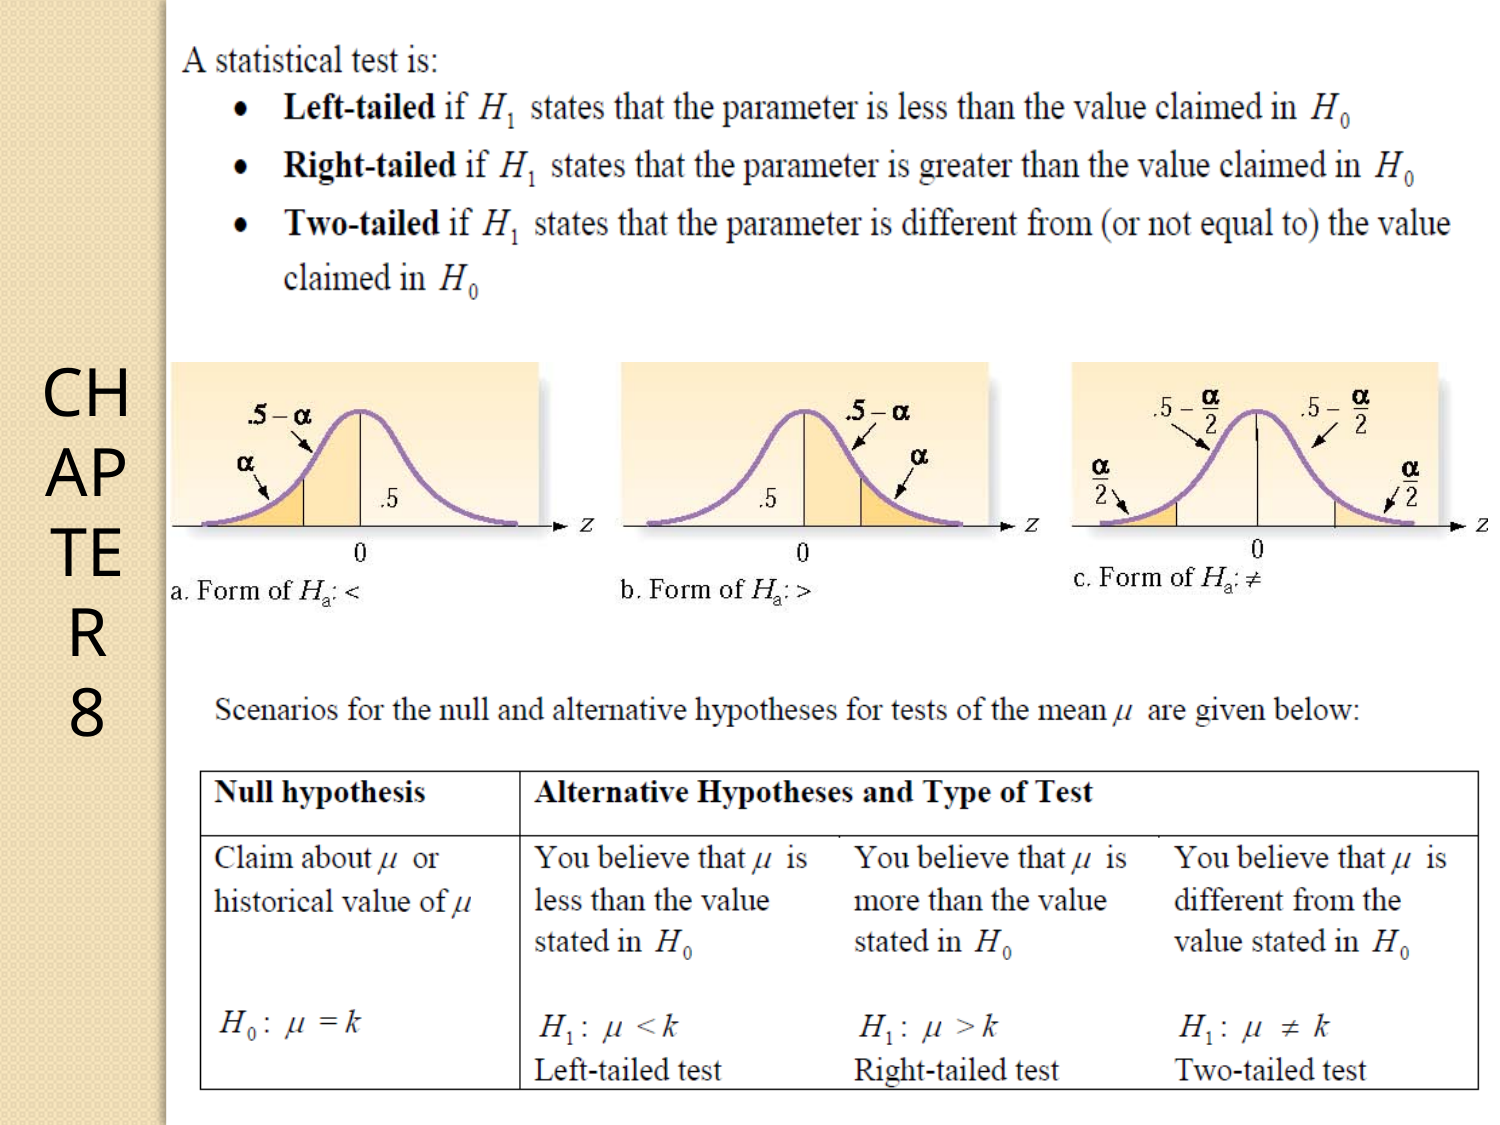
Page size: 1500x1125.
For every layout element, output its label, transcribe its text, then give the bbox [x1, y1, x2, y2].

picture [170, 362, 1488, 613]
picture [168, 668, 1495, 1119]
text_box CHAPTER 8 [23, 35, 152, 1065]
picture [174, 37, 1476, 309]
